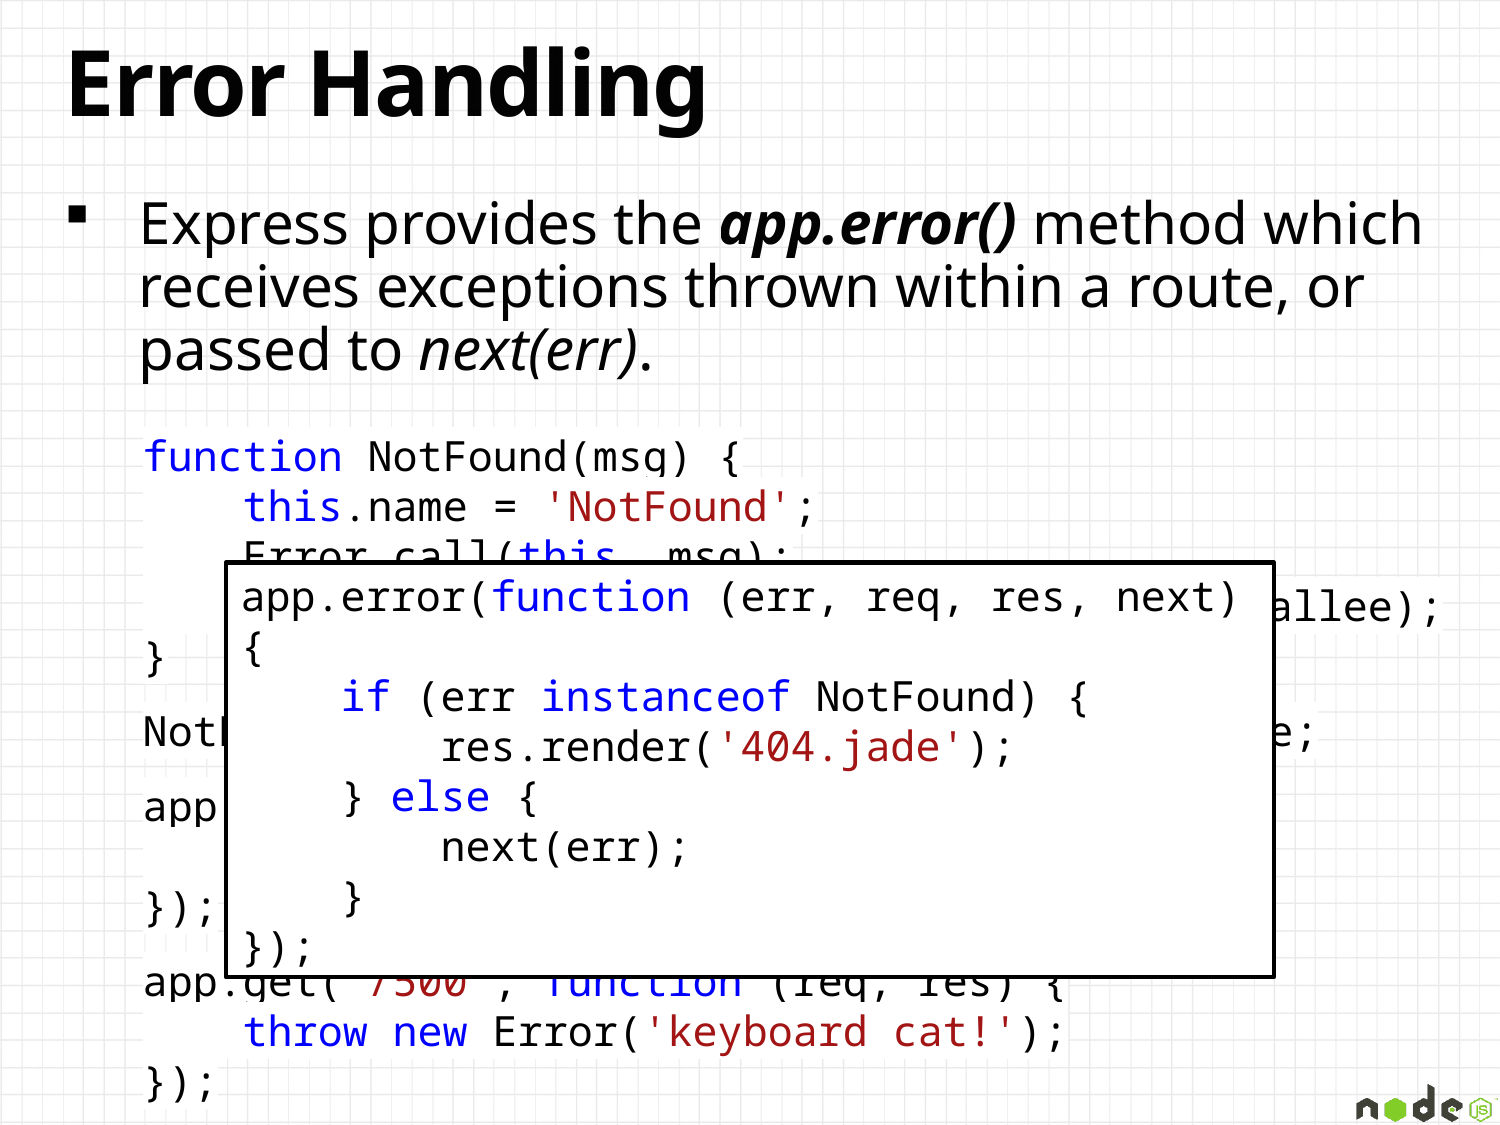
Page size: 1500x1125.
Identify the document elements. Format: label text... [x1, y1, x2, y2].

list Express provides the app.error() method which receives exceptions thrown within a route, or passed to next(err). [63, 193, 1436, 385]
title Error Handling [63, 37, 1436, 138]
picture [0, 0, 1500, 1125]
text_box app.error(function (err, req, res, next) { if (err instanceof NotFound) { res.render('404.jade'); } else { next(err); } }); [224, 560, 1276, 979]
text_box function NotFound(msg) { this.name = 'NotFound'; Error.call(this, msg); Error.captureStackTrace(this, arguments.callee); } NotFound.prototype.__proto__ = Error.prototype; app.get('/404', function (req, res) { throw new NotFound; }); app.get('/500', function (req, res) { throw new Error('keyboard cat!'); }); [127, 422, 1500, 1113]
